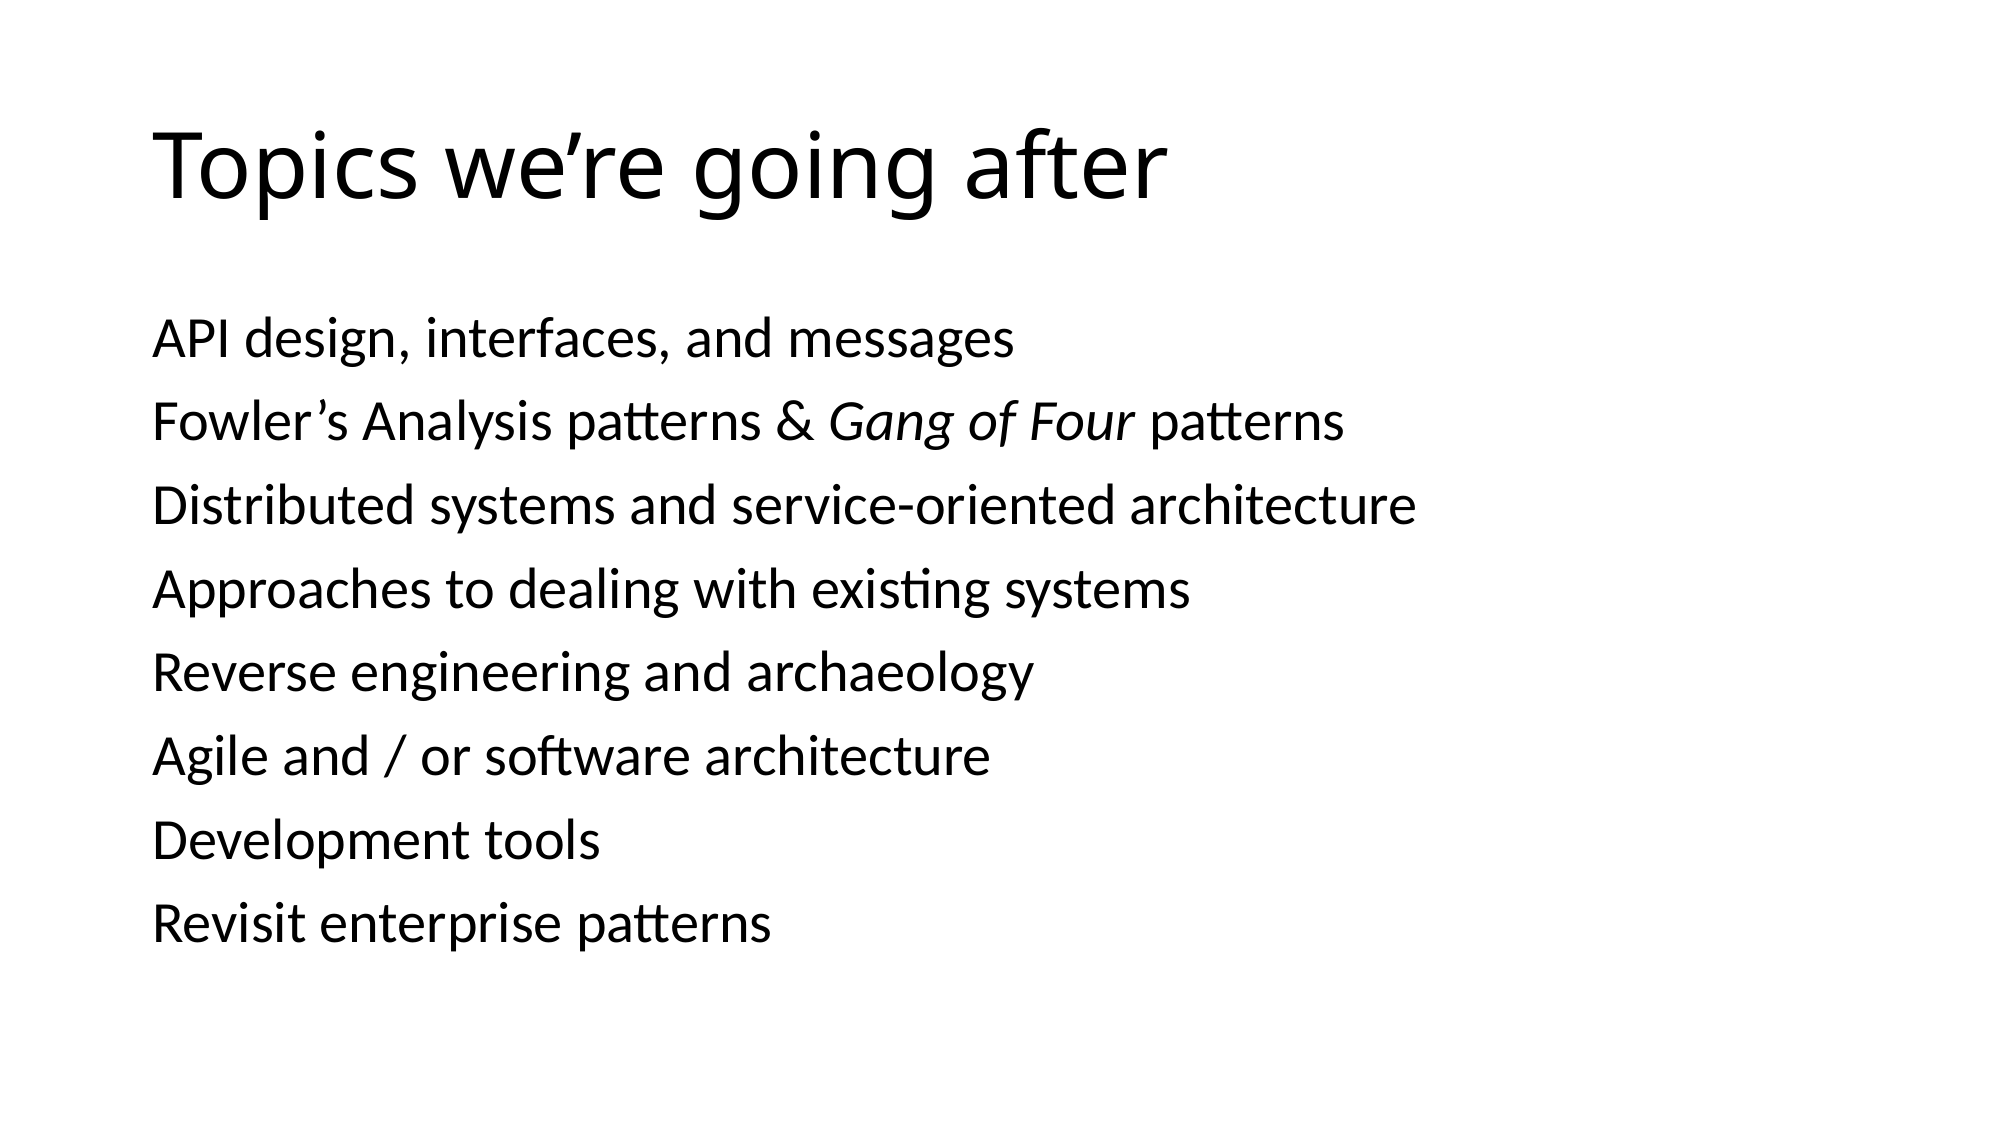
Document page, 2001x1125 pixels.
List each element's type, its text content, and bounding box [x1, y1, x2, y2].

title Topics we’re going after [137, 59, 1863, 278]
list API design, interfaces, and messages Fowler’s Analysis patterns & Gang of Four patterns Distributed systems and service-oriented architecture Approaches to dealing with existing systems Reverse engineering and archaeology Agile and / or software architecture Development tools Revisit enterprise patterns [137, 299, 1863, 1014]
